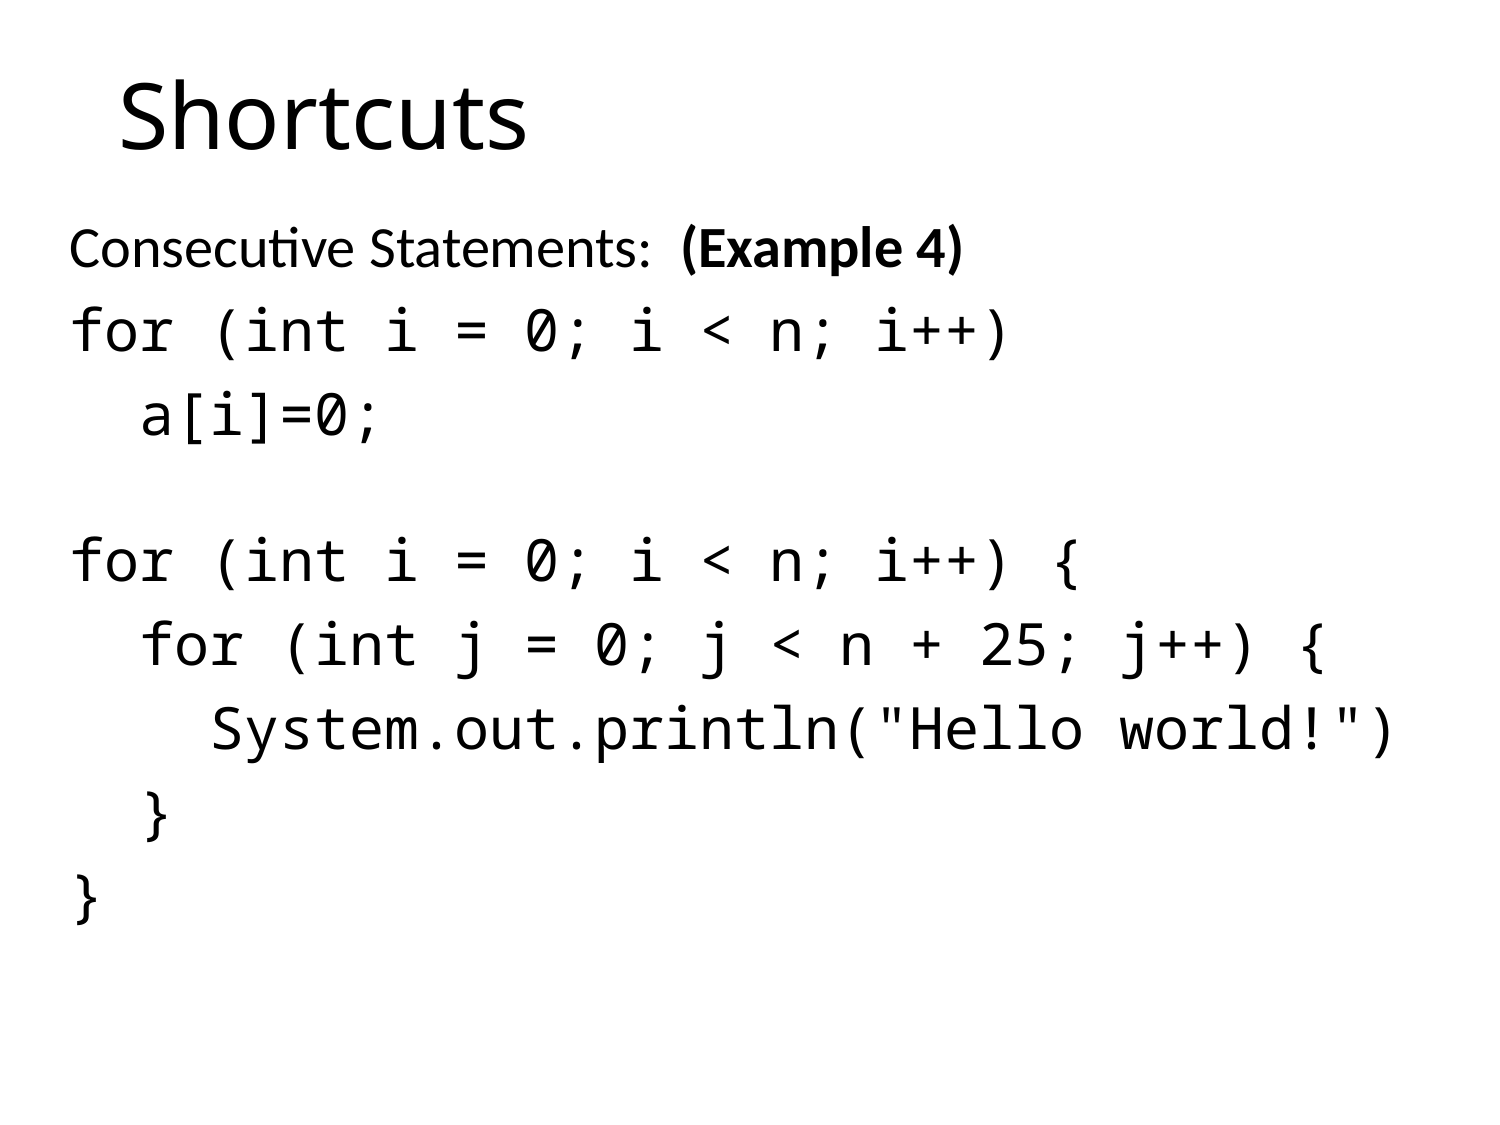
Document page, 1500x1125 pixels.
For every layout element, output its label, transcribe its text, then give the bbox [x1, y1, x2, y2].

title Shortcuts [103, 59, 1397, 180]
list Consecutive Statements: (Example 4) for (int i = 0; i < n; i++) a[i]=0; for (int i = 0; i < n; i++) { for (int j = 0; j < n + 25; j++) { System.out.println("Hello world!") } } [54, 209, 1466, 1014]
